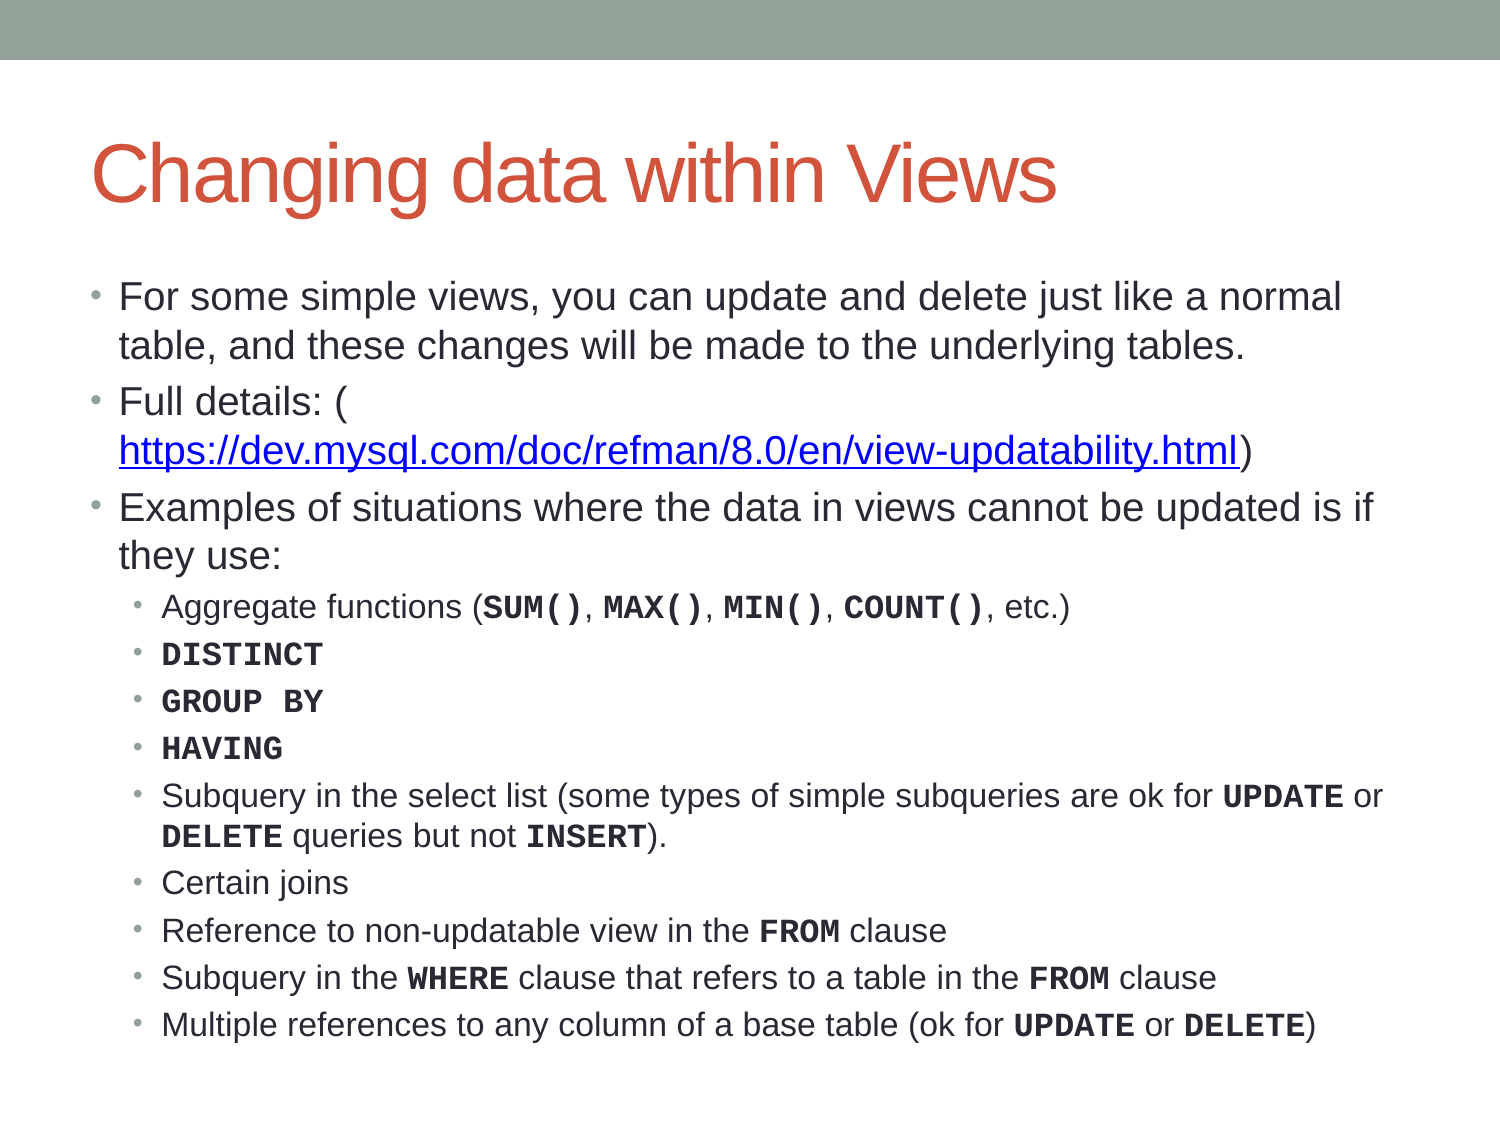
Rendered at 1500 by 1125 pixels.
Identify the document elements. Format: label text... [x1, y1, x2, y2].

title Changing data within Views [75, 87, 1425, 250]
list For some simple views, you can update and delete just like a normal table, and these changes will be made to the underlying tables. Full details: (https://dev.mysql.com/doc/refman/8.0/en/view-updatability.html) Examples of situations where the data in views cannot be updated is if they use: Aggregate functions (SUM(), MAX(), MIN(), COUNT(), etc.) DISTINCT GROUP BY HAVING Subquery in the select list (some types of simple subqueries are ok for UPDATE or DELETE queries but not INSERT). Certain joins Reference to non-updatable view in the FROM clause Subquery in the WHERE clause that refers to a table in the FROM clause Multiple references to any column of a base table (ok for UPDATE or DELETE) [75, 262, 1425, 1063]
